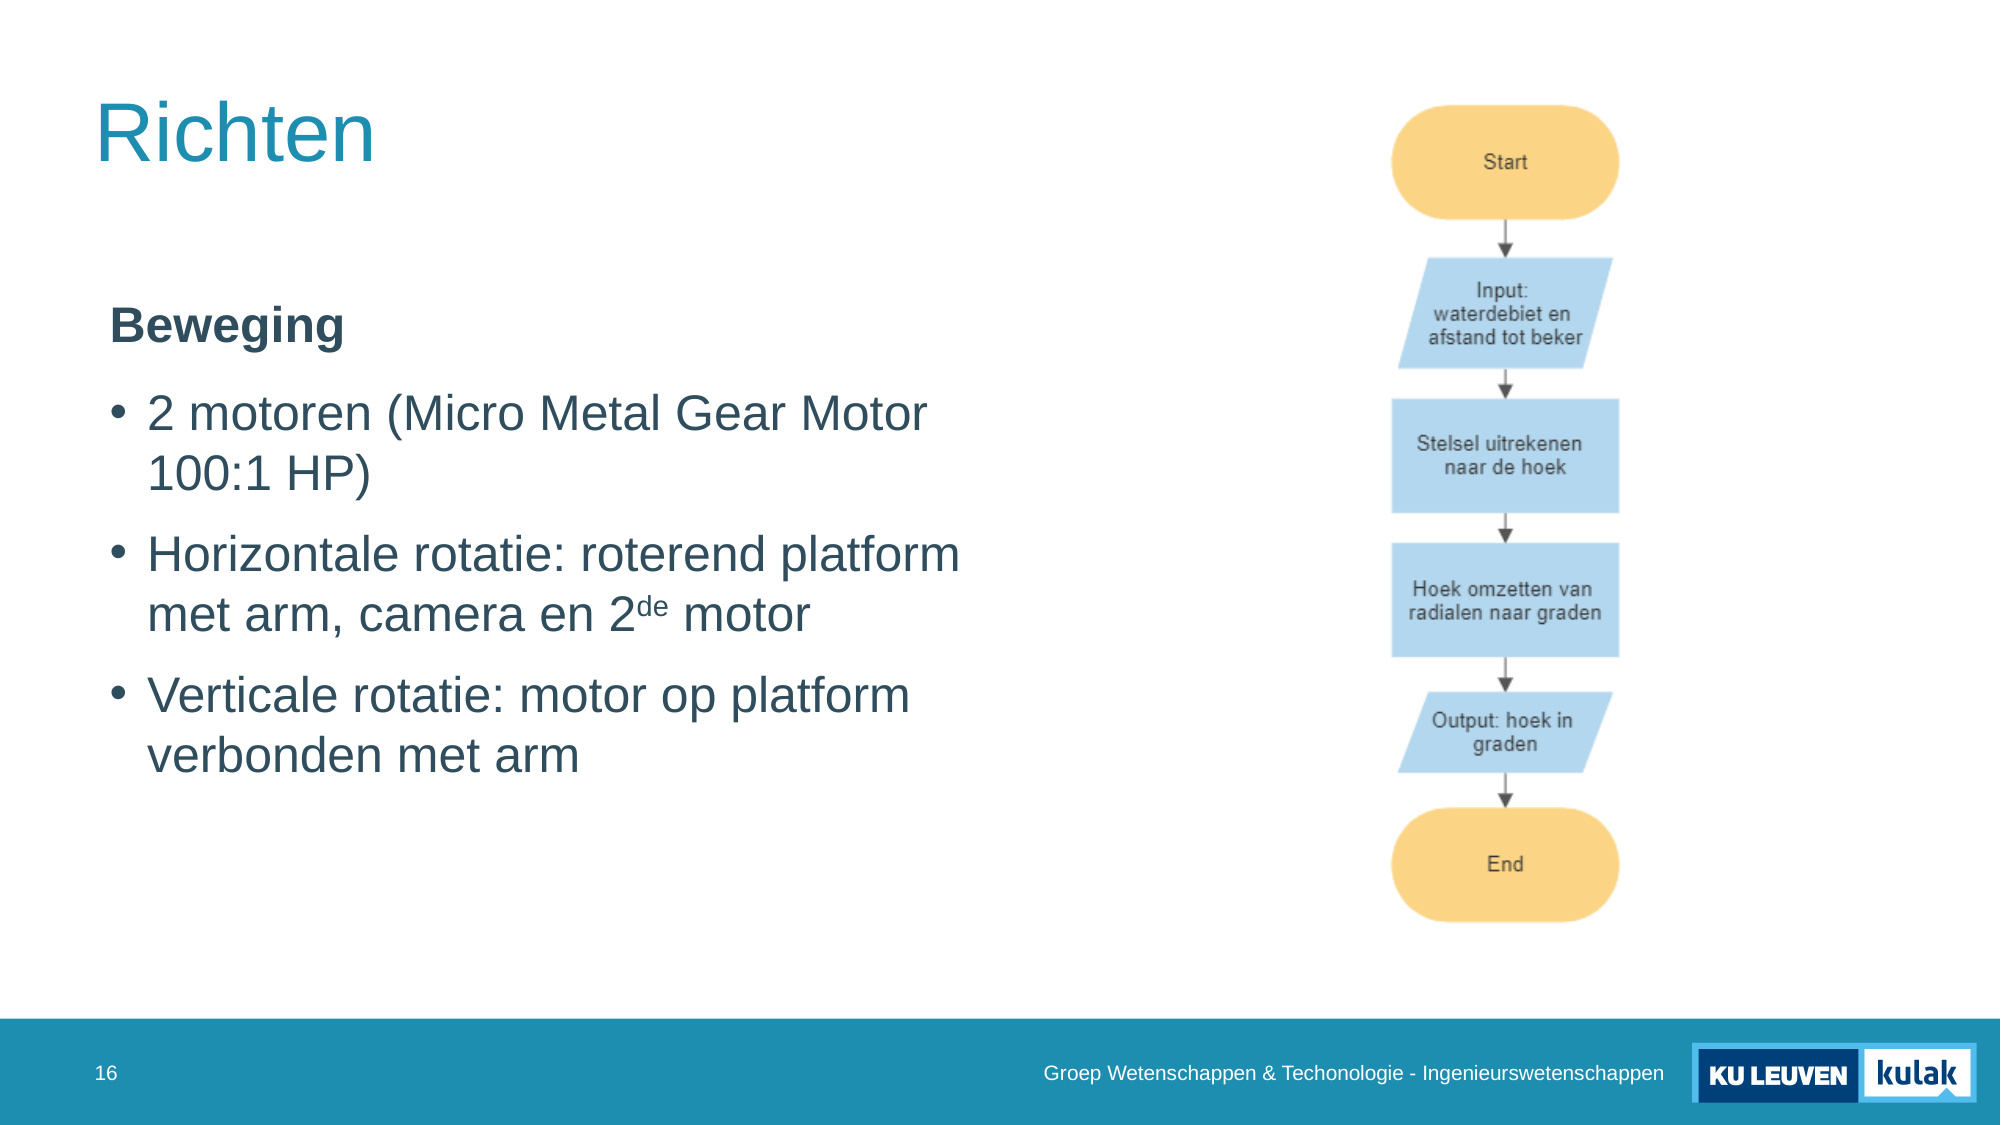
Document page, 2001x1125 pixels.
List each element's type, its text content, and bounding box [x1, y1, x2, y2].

slide_number 16 [94, 1018, 201, 1125]
picture [1319, 99, 1678, 942]
picture [1694, 1042, 1977, 1103]
footer Groep Wetenschappen & Techonologie - Ingenieurswetenschappen [944, 1018, 1694, 1125]
list Beweging [94, 271, 984, 361]
list 2 motoren (Micro Metal Gear Motor 100:1 HP) Horizontale rotatie: roterend platform met arm, camera en 2de motor Verticale rotatie: motor op platform verbonden met arm [94, 373, 984, 1003]
title Richten [94, 33, 1906, 223]
